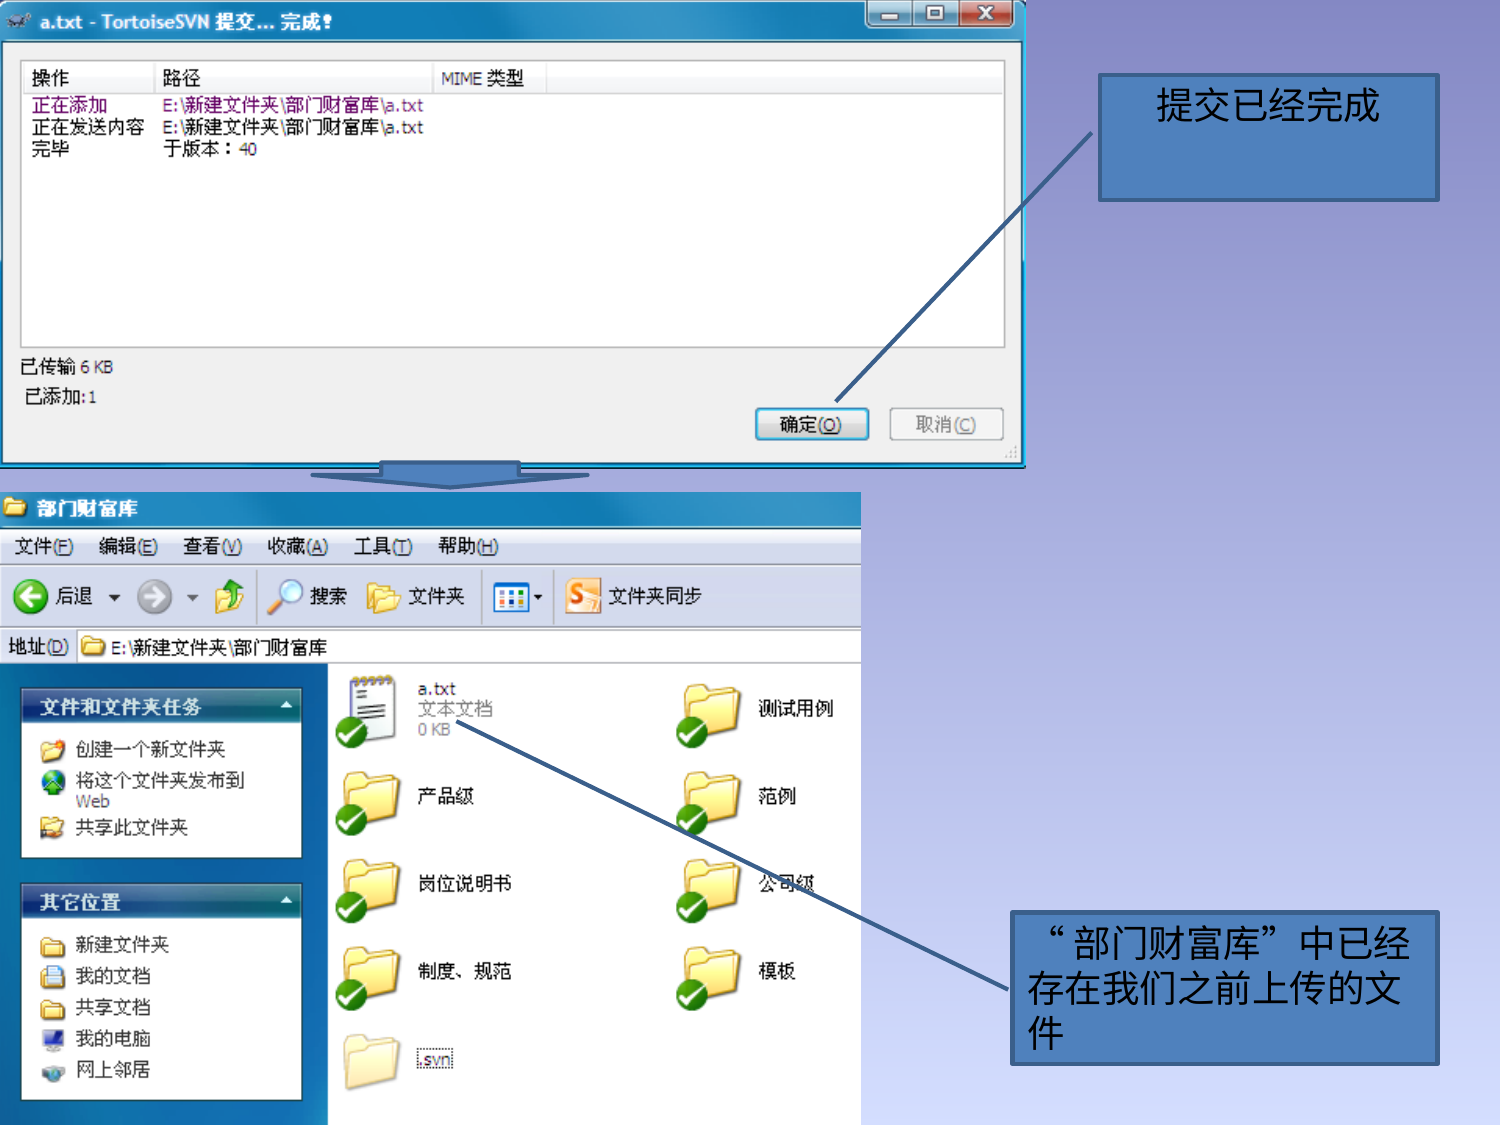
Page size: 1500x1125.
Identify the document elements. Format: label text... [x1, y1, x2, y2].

text_box [865, 910, 1440, 1066]
text_box [1031, 131, 1094, 200]
text_box 提交已经完成 [1100, 74, 1438, 135]
text_box “部门财富库”中已经存在我们之前上传的文件 [1012, 912, 1438, 1063]
picture [0, 0, 1026, 469]
picture [0, 491, 862, 1125]
text_box [322, 478, 578, 490]
text_box [1098, 73, 1440, 202]
